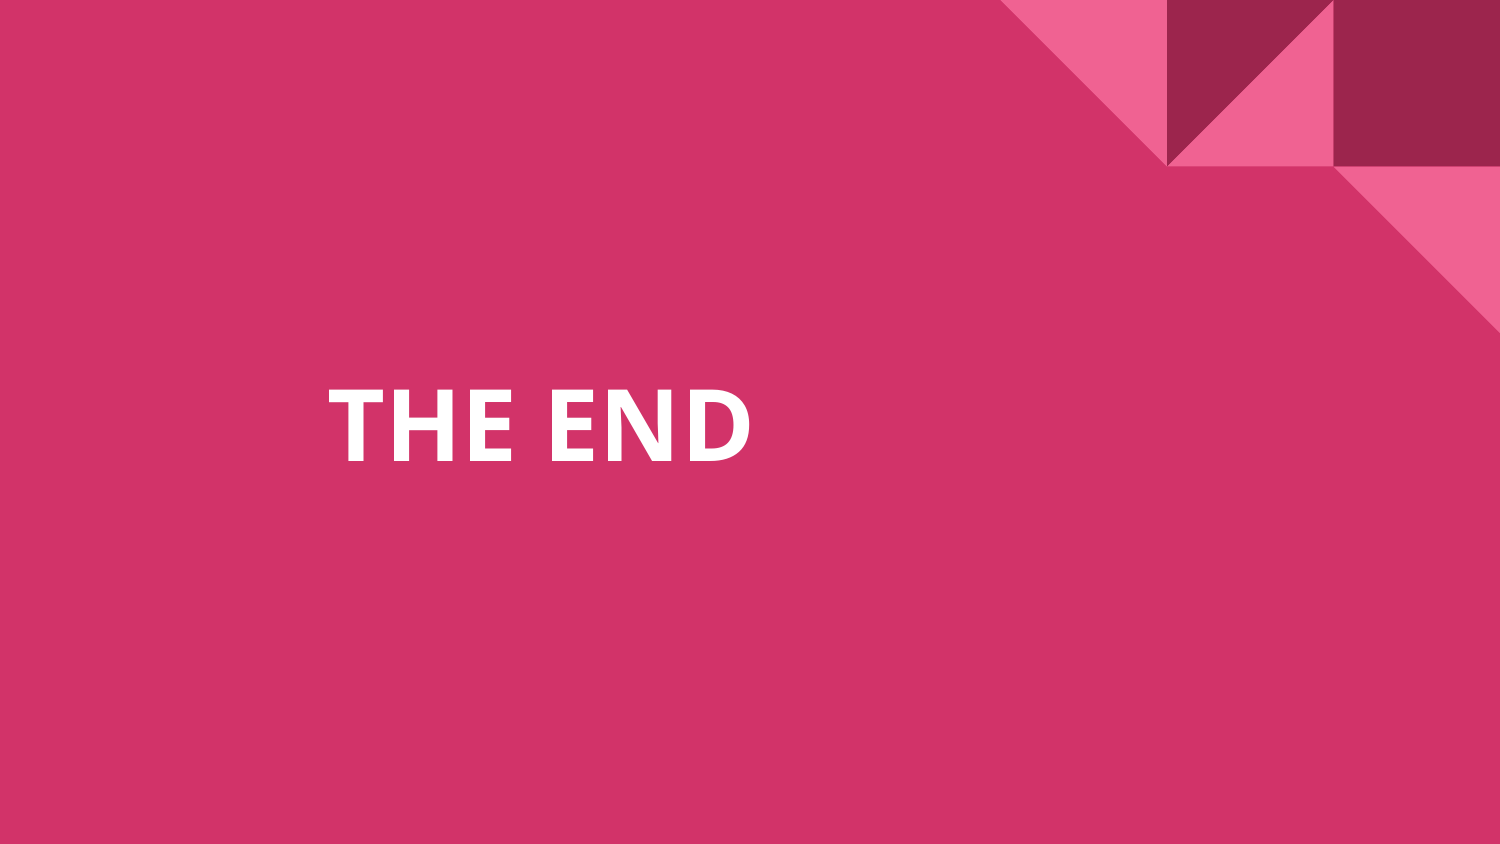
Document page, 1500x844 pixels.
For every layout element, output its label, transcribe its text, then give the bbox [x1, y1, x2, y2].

title THE END [80, 86, 1003, 758]
